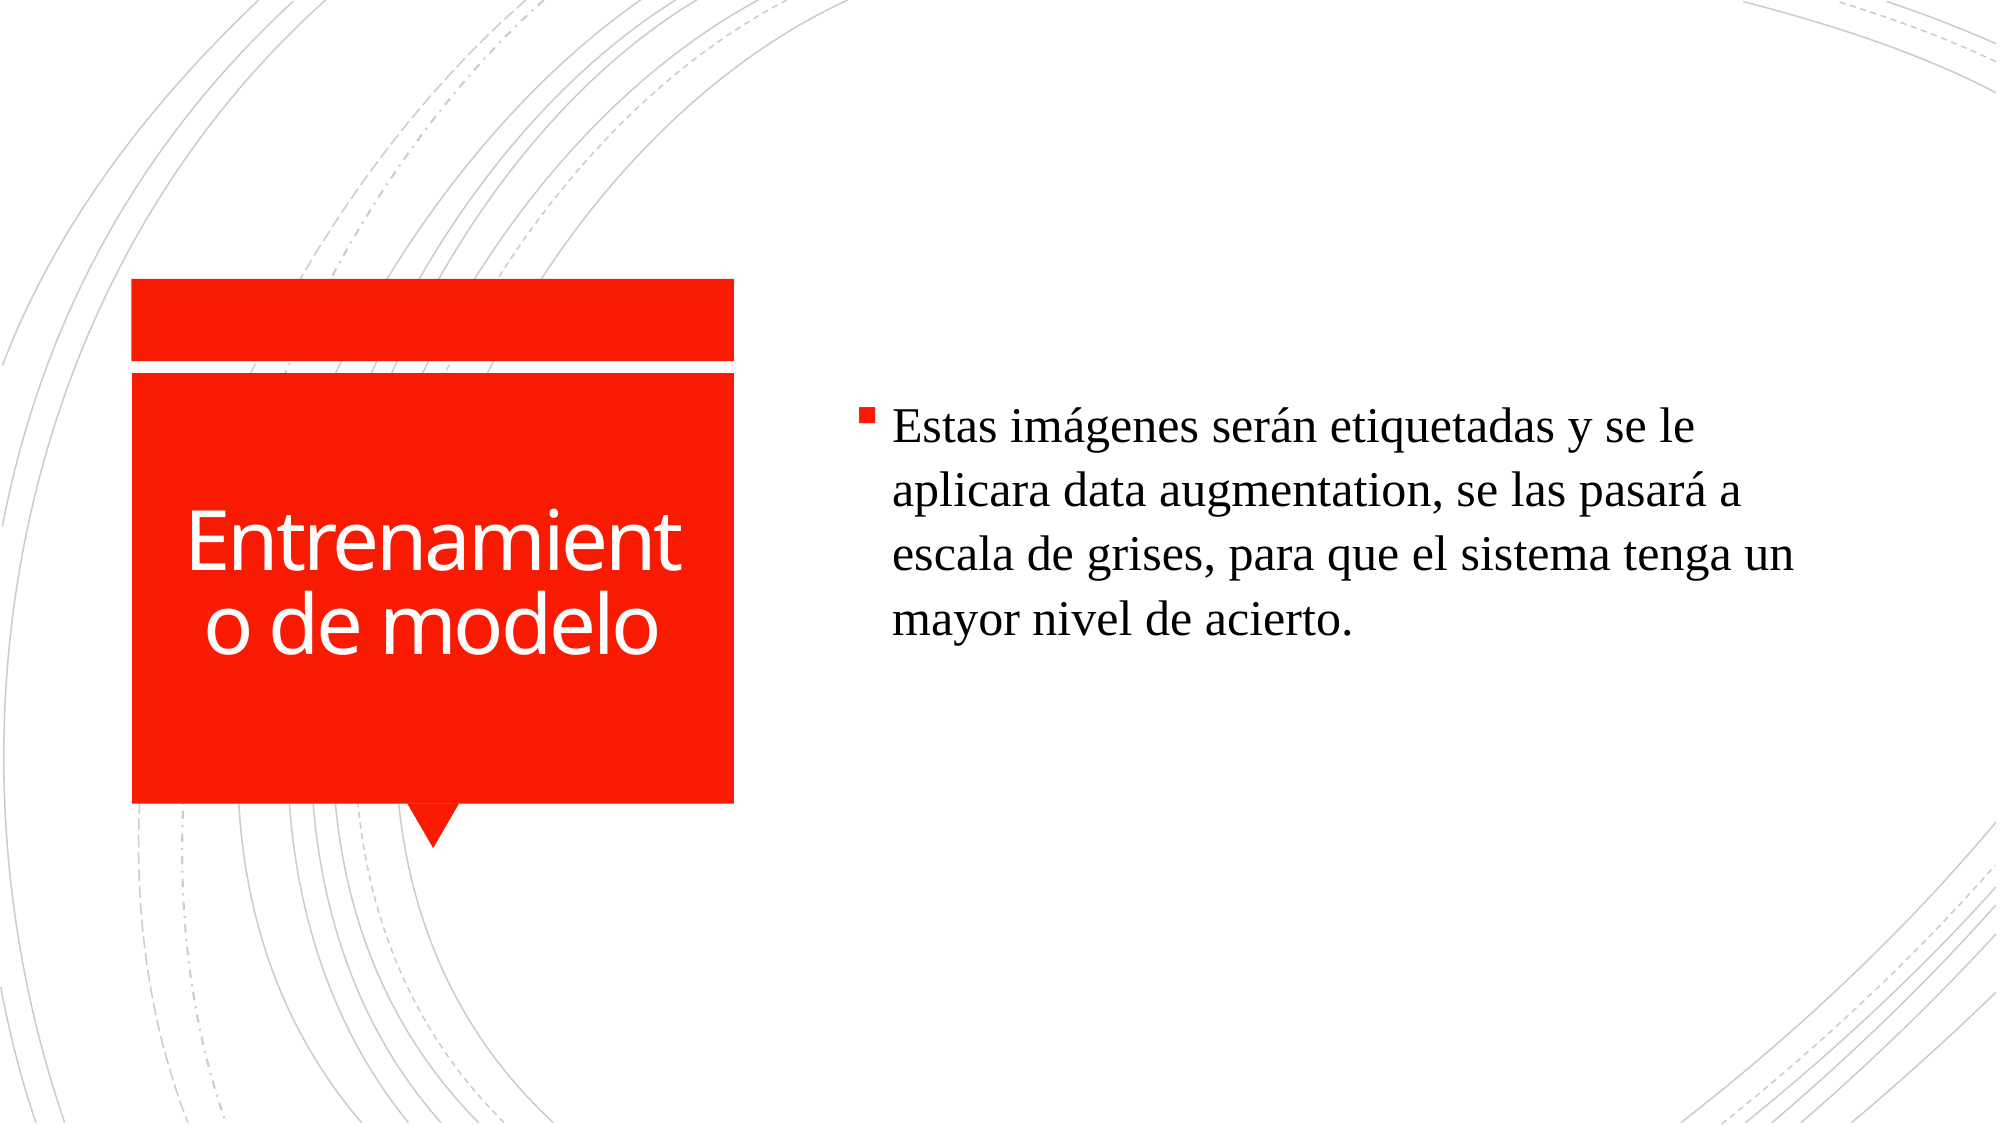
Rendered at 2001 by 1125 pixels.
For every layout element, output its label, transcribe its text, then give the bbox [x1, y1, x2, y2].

list Estas imágenes serán etiquetadas y se le aplicara data augmentation, se las pasará a escala de grises, para que el sistema tenga un mayor nivel de acierto. [839, 131, 1871, 993]
title Entrenamiento de modelo [145, 385, 720, 789]
